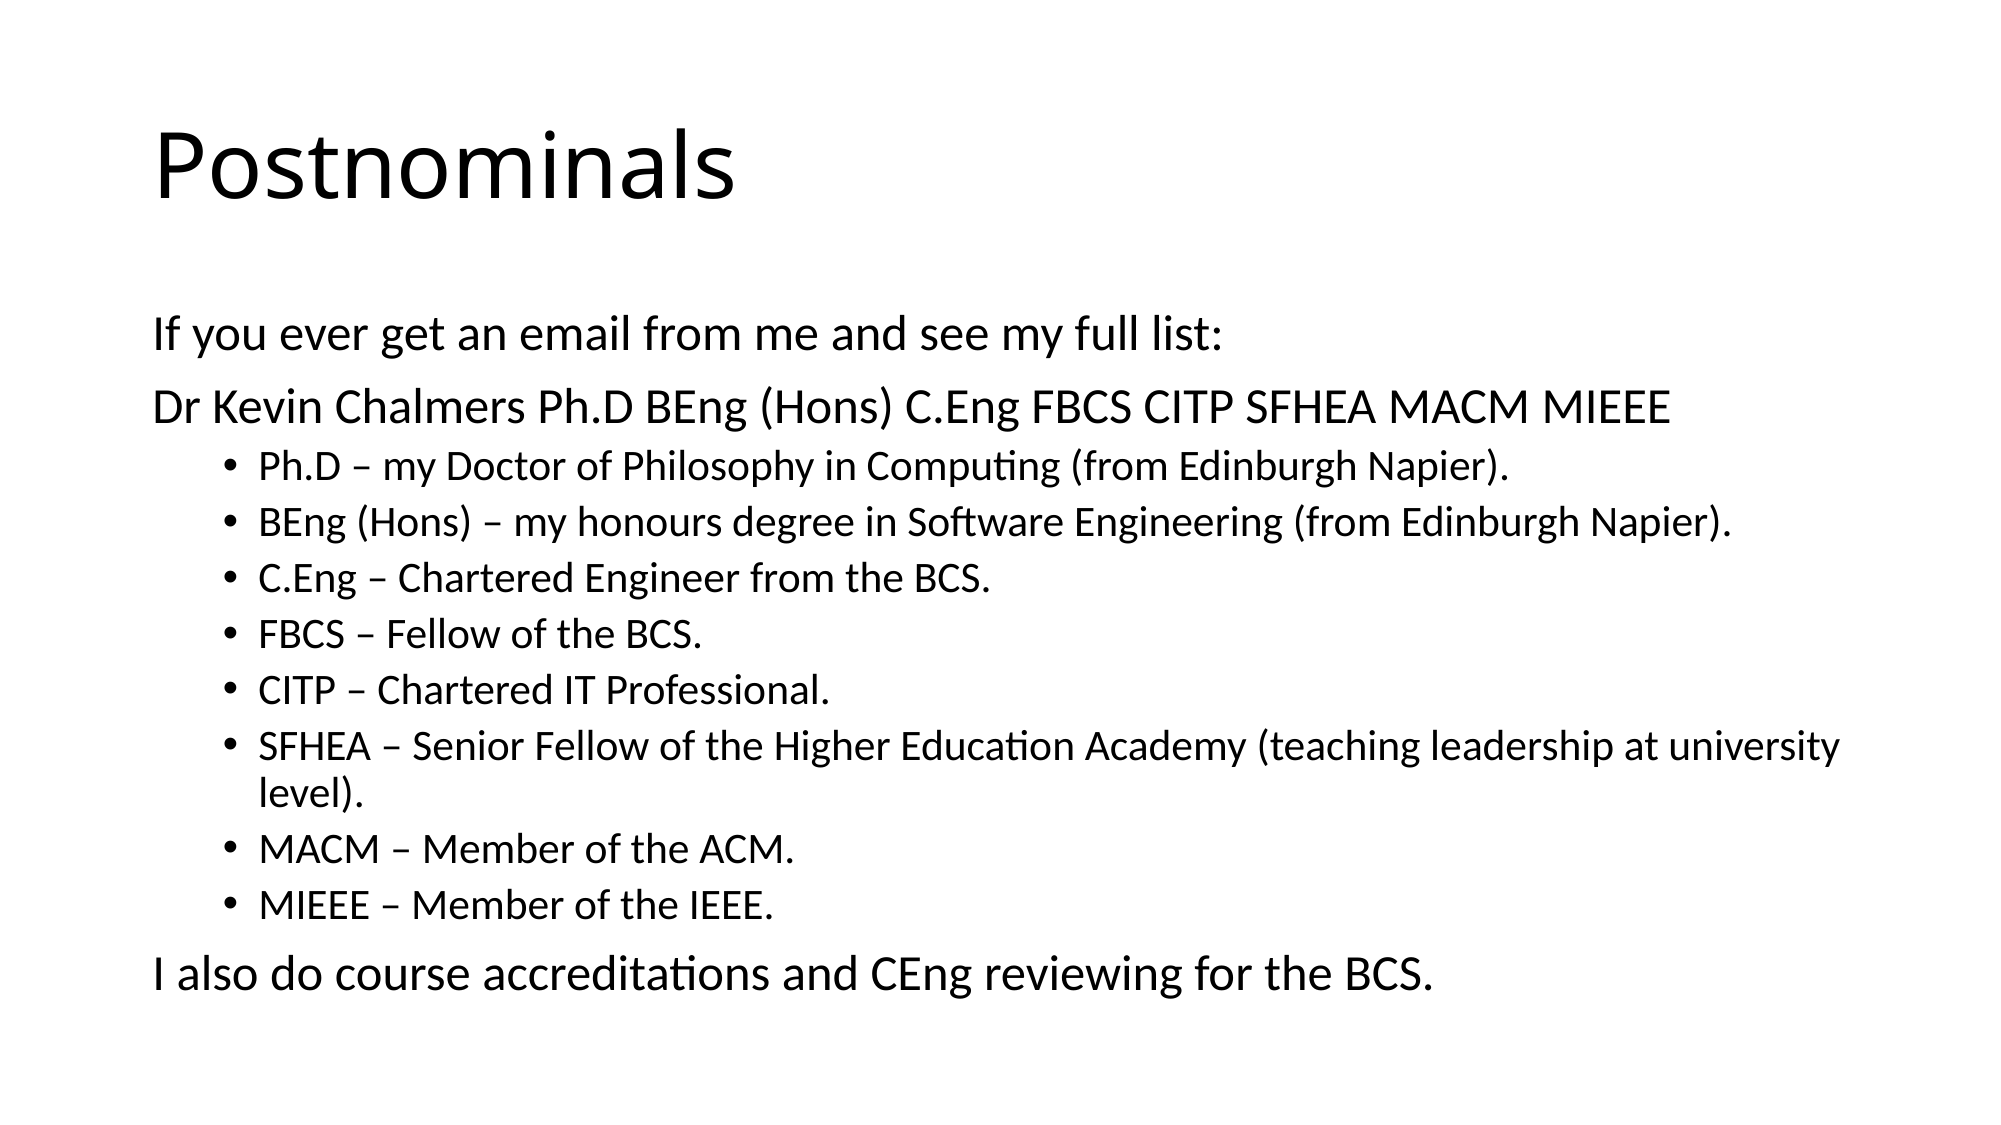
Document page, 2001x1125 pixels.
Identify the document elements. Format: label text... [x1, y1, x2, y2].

title Postnominals [137, 59, 1863, 278]
list If you ever get an email from me and see my full list: Dr Kevin Chalmers Ph.D BEng (Hons) C.Eng FBCS CITP SFHEA MACM MIEEE Ph.D – my Doctor of Philosophy in Computing (from Edinburgh Napier). BEng (Hons) – my honours degree in Software Engineering (from Edinburgh Napier). C.Eng – Chartered Engineer from the BCS. FBCS – Fellow of the BCS. CITP – Chartered IT Professional. SFHEA – Senior Fellow of the Higher Education Academy (teaching leadership at university level). MACM – Member of the ACM. MIEEE – Member of the IEEE. I also do course accreditations and CEng reviewing for the BCS. [137, 299, 1863, 1014]
